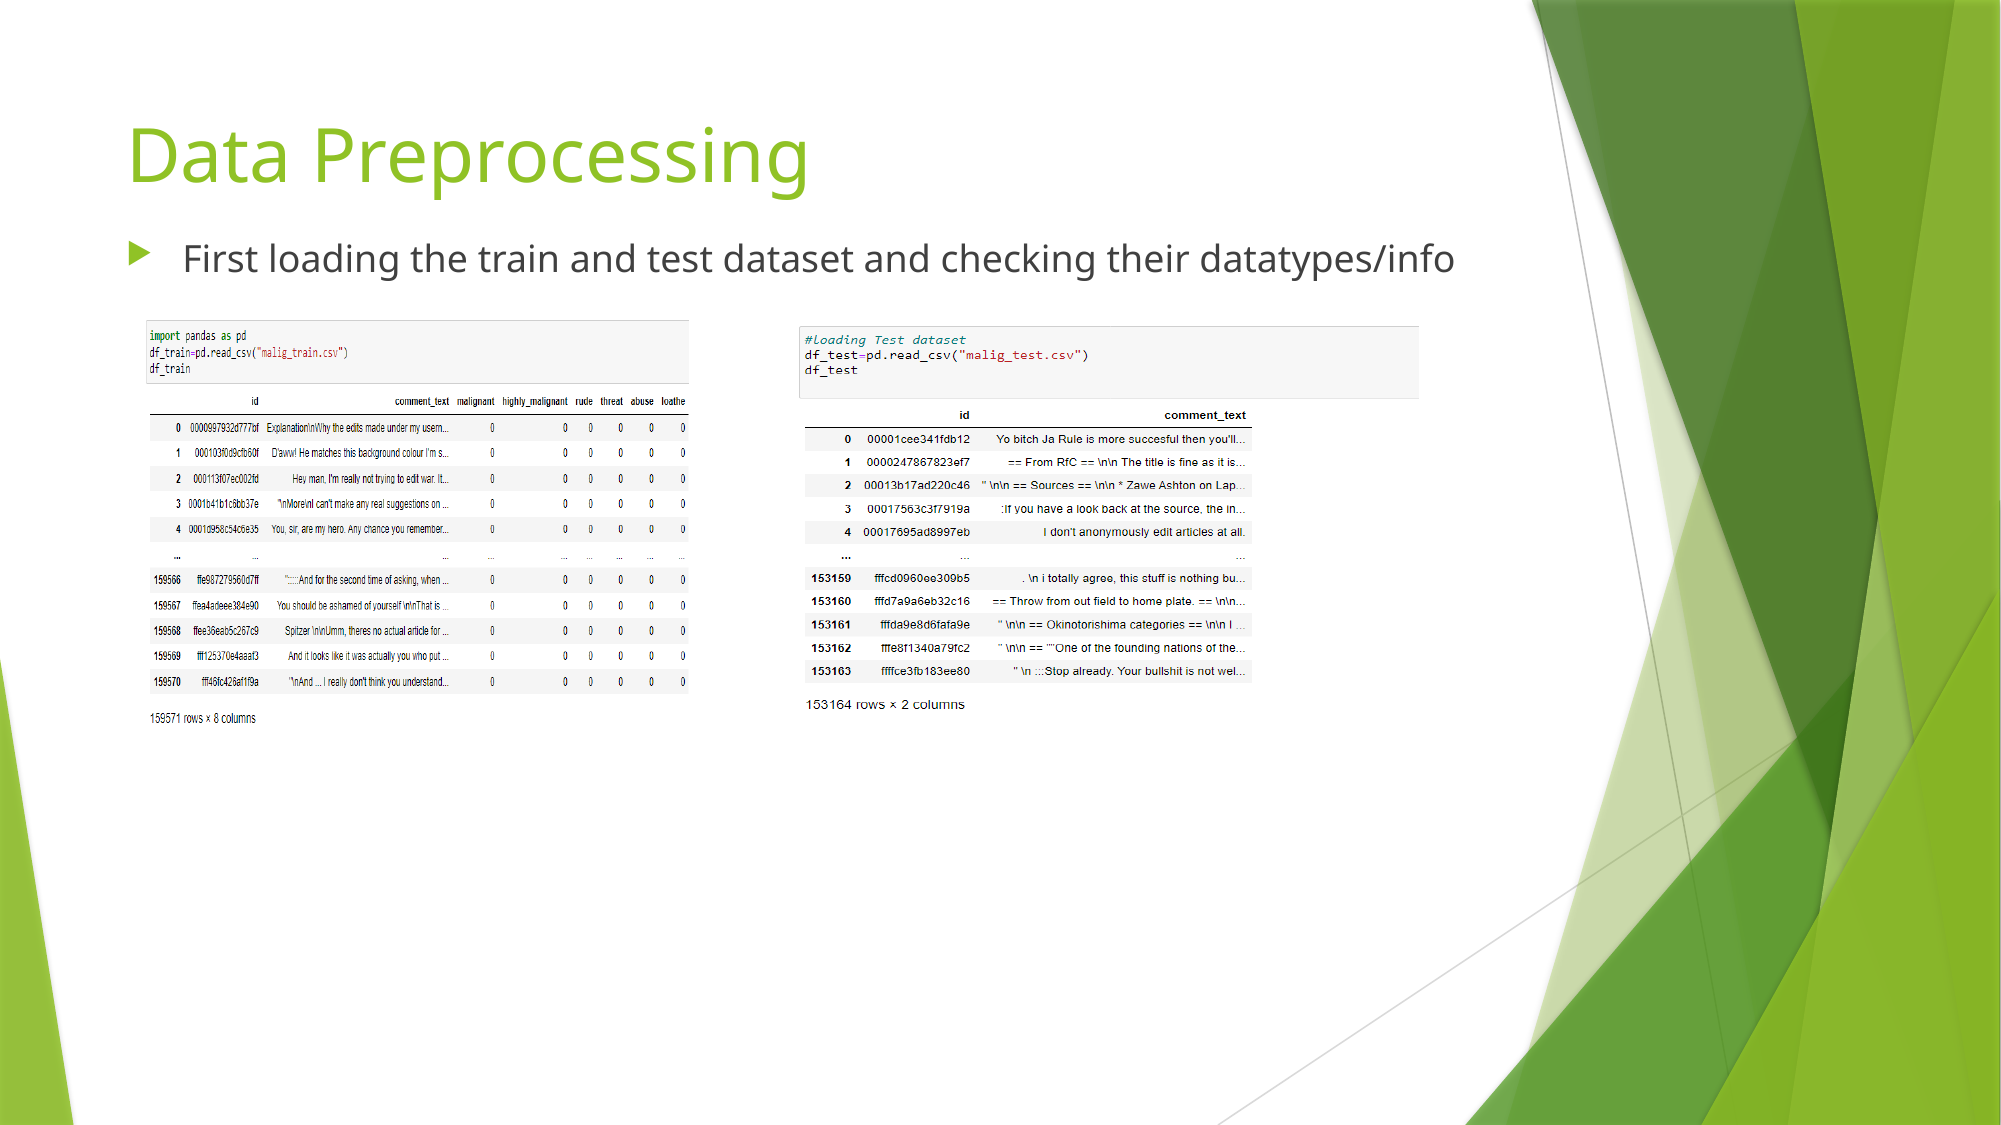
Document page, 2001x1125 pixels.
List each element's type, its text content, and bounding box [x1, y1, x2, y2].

list First loading the train and test dataset and checking their datatypes/info [111, 227, 1522, 991]
title Data Preprocessing [111, 99, 1522, 227]
picture [793, 316, 1420, 720]
picture [143, 316, 689, 737]
